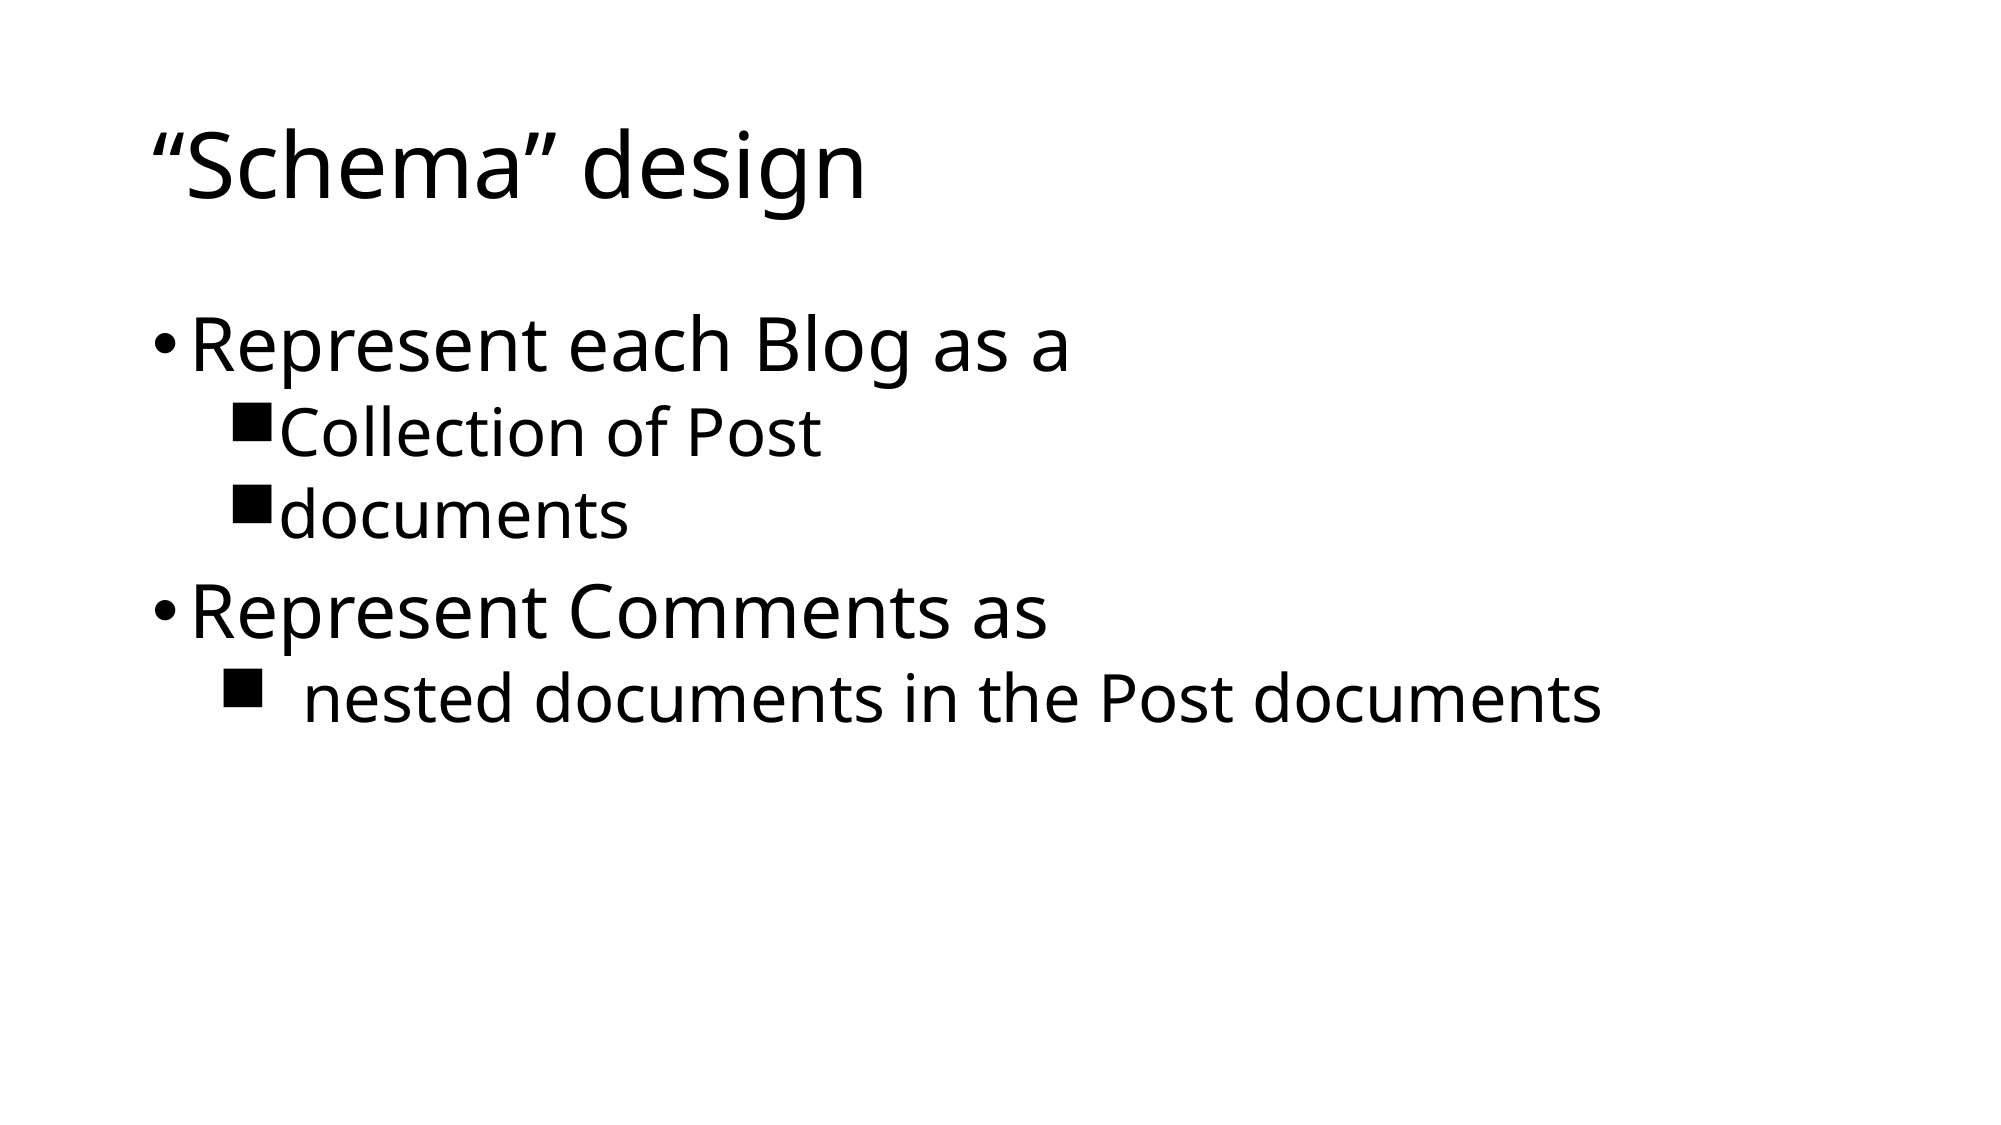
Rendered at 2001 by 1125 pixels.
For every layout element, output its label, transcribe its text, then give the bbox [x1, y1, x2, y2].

list Represent each Blog as a Collection of Post documents Represent Comments as nested documents in the Post documents [137, 299, 1863, 1014]
title “Schema” design [137, 59, 1863, 278]
